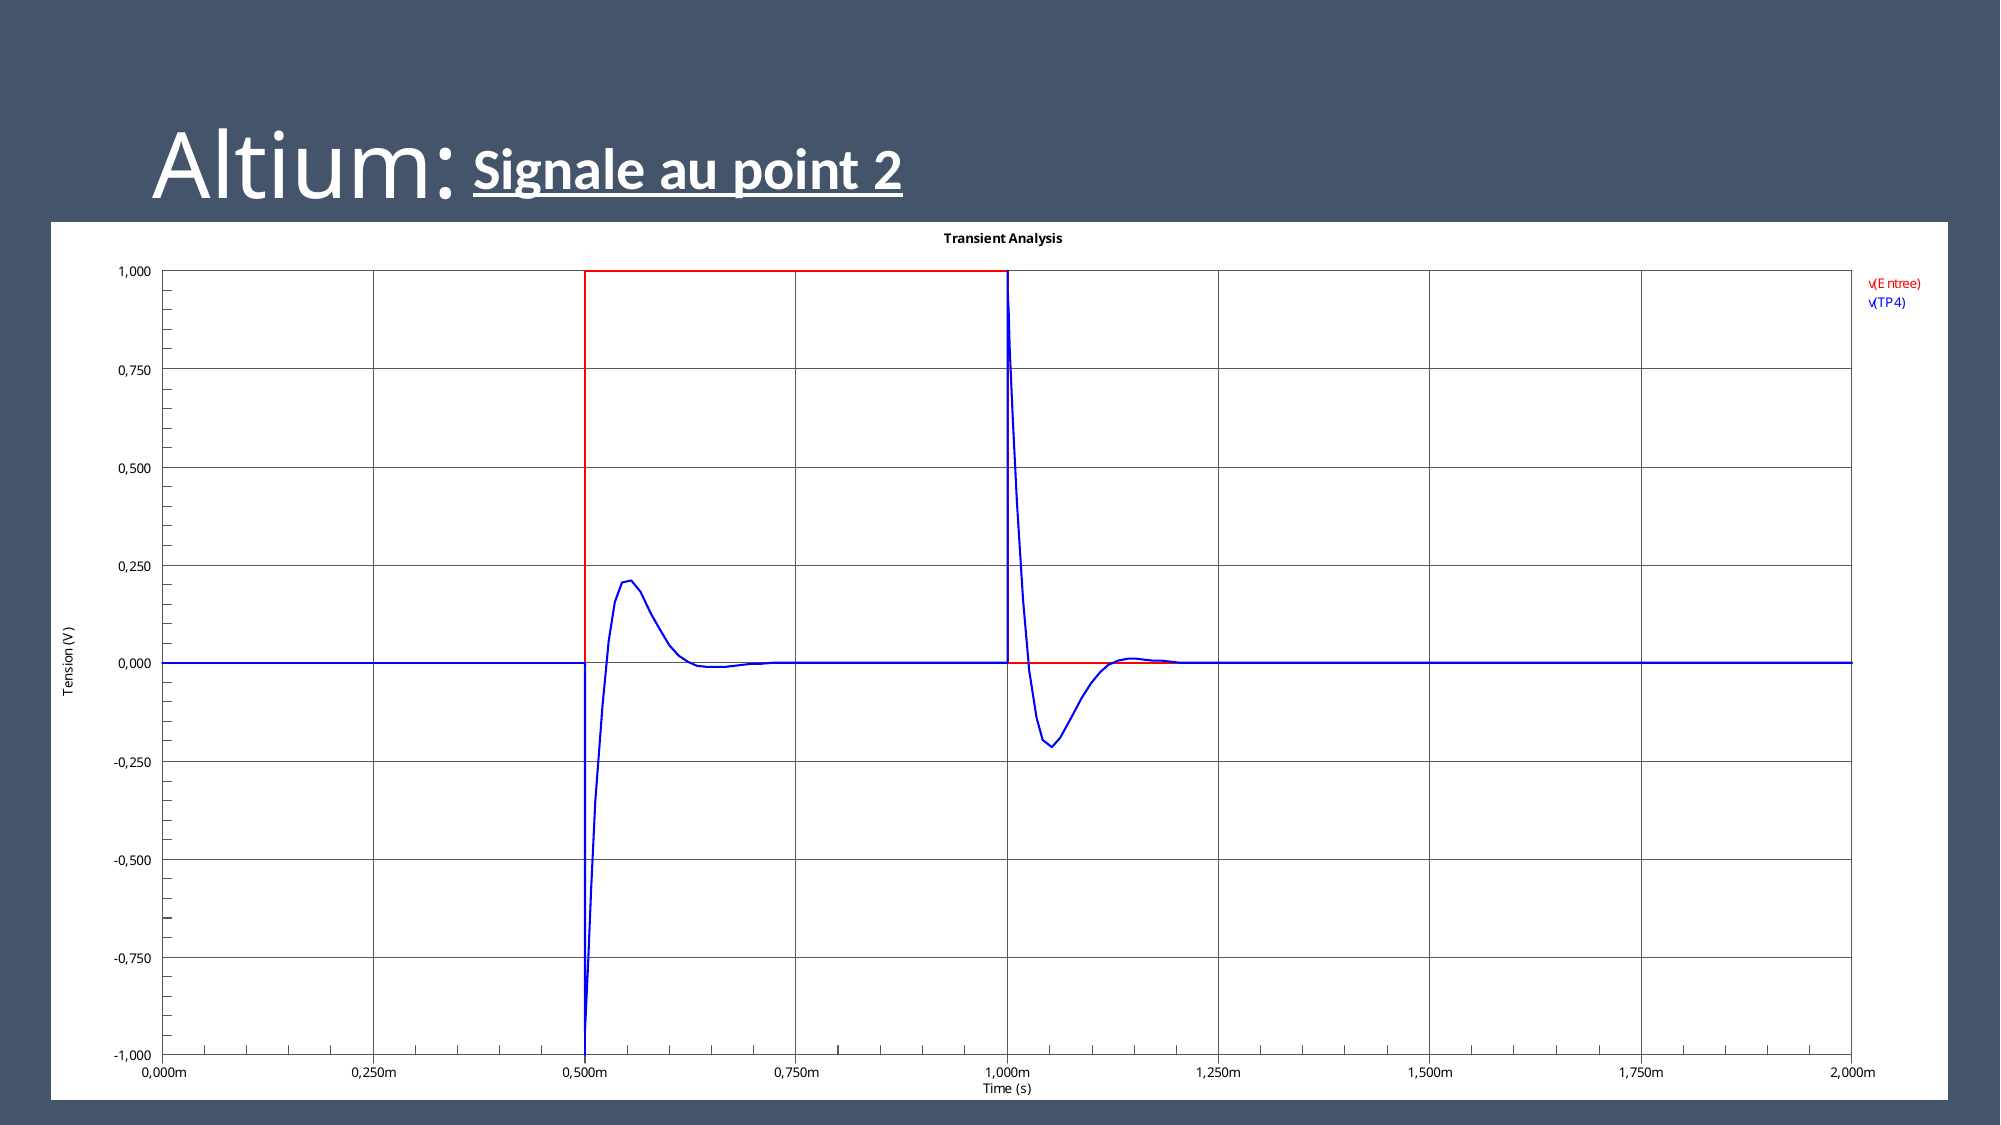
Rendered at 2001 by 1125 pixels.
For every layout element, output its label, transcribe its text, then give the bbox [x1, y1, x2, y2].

title Altium: [137, 59, 1863, 222]
picture [51, 222, 1949, 1102]
text_box Signale au point 2 [458, 131, 1879, 222]
